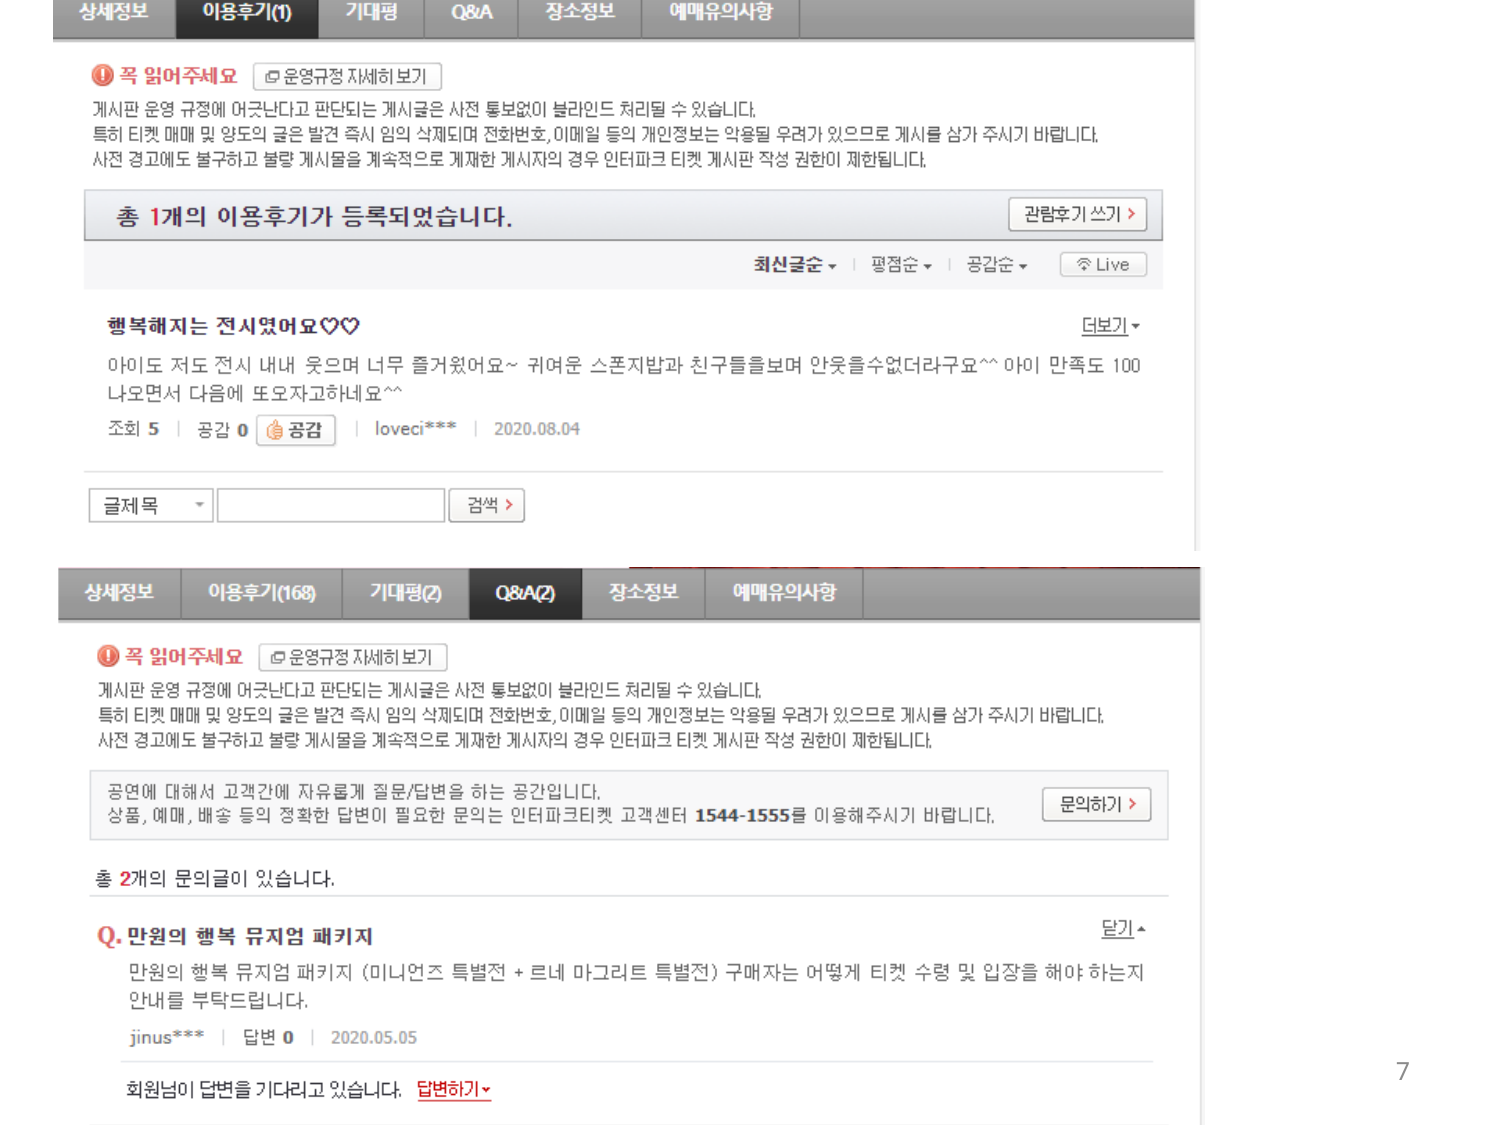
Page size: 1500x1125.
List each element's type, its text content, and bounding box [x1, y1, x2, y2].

picture [57, 566, 1205, 1125]
picture [52, 0, 1204, 552]
slide_number 7 [1210, 1042, 1425, 1103]
